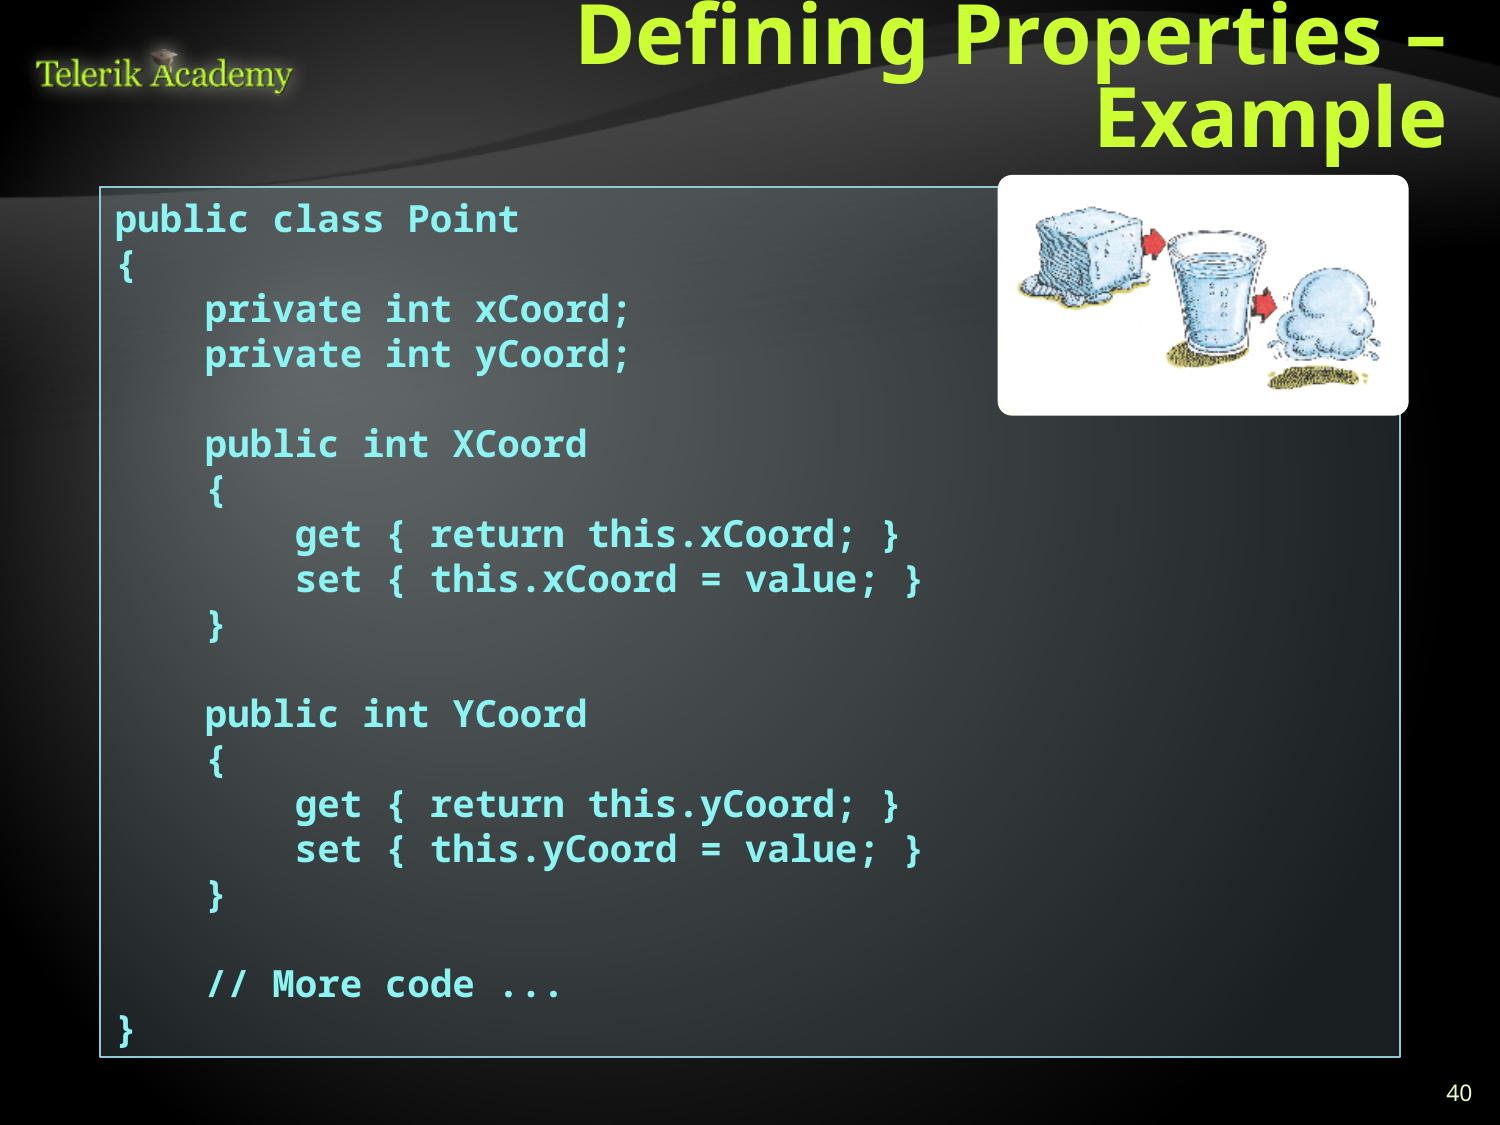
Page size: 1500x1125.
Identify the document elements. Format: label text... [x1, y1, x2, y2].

slide_number 40 [1412, 1074, 1488, 1113]
picture [0, 0, 1500, 1125]
title Defining Properties – Example [300, 12, 1463, 150]
text_box public class Point { private int xCoord; private int yCoord; public int XCoord { get { return this.xCoord; } set { this.xCoord = value; } } public int YCoord { get { return this.yCoord; } set { this.yCoord = value; } } // More code ... } [99, 187, 1400, 1058]
